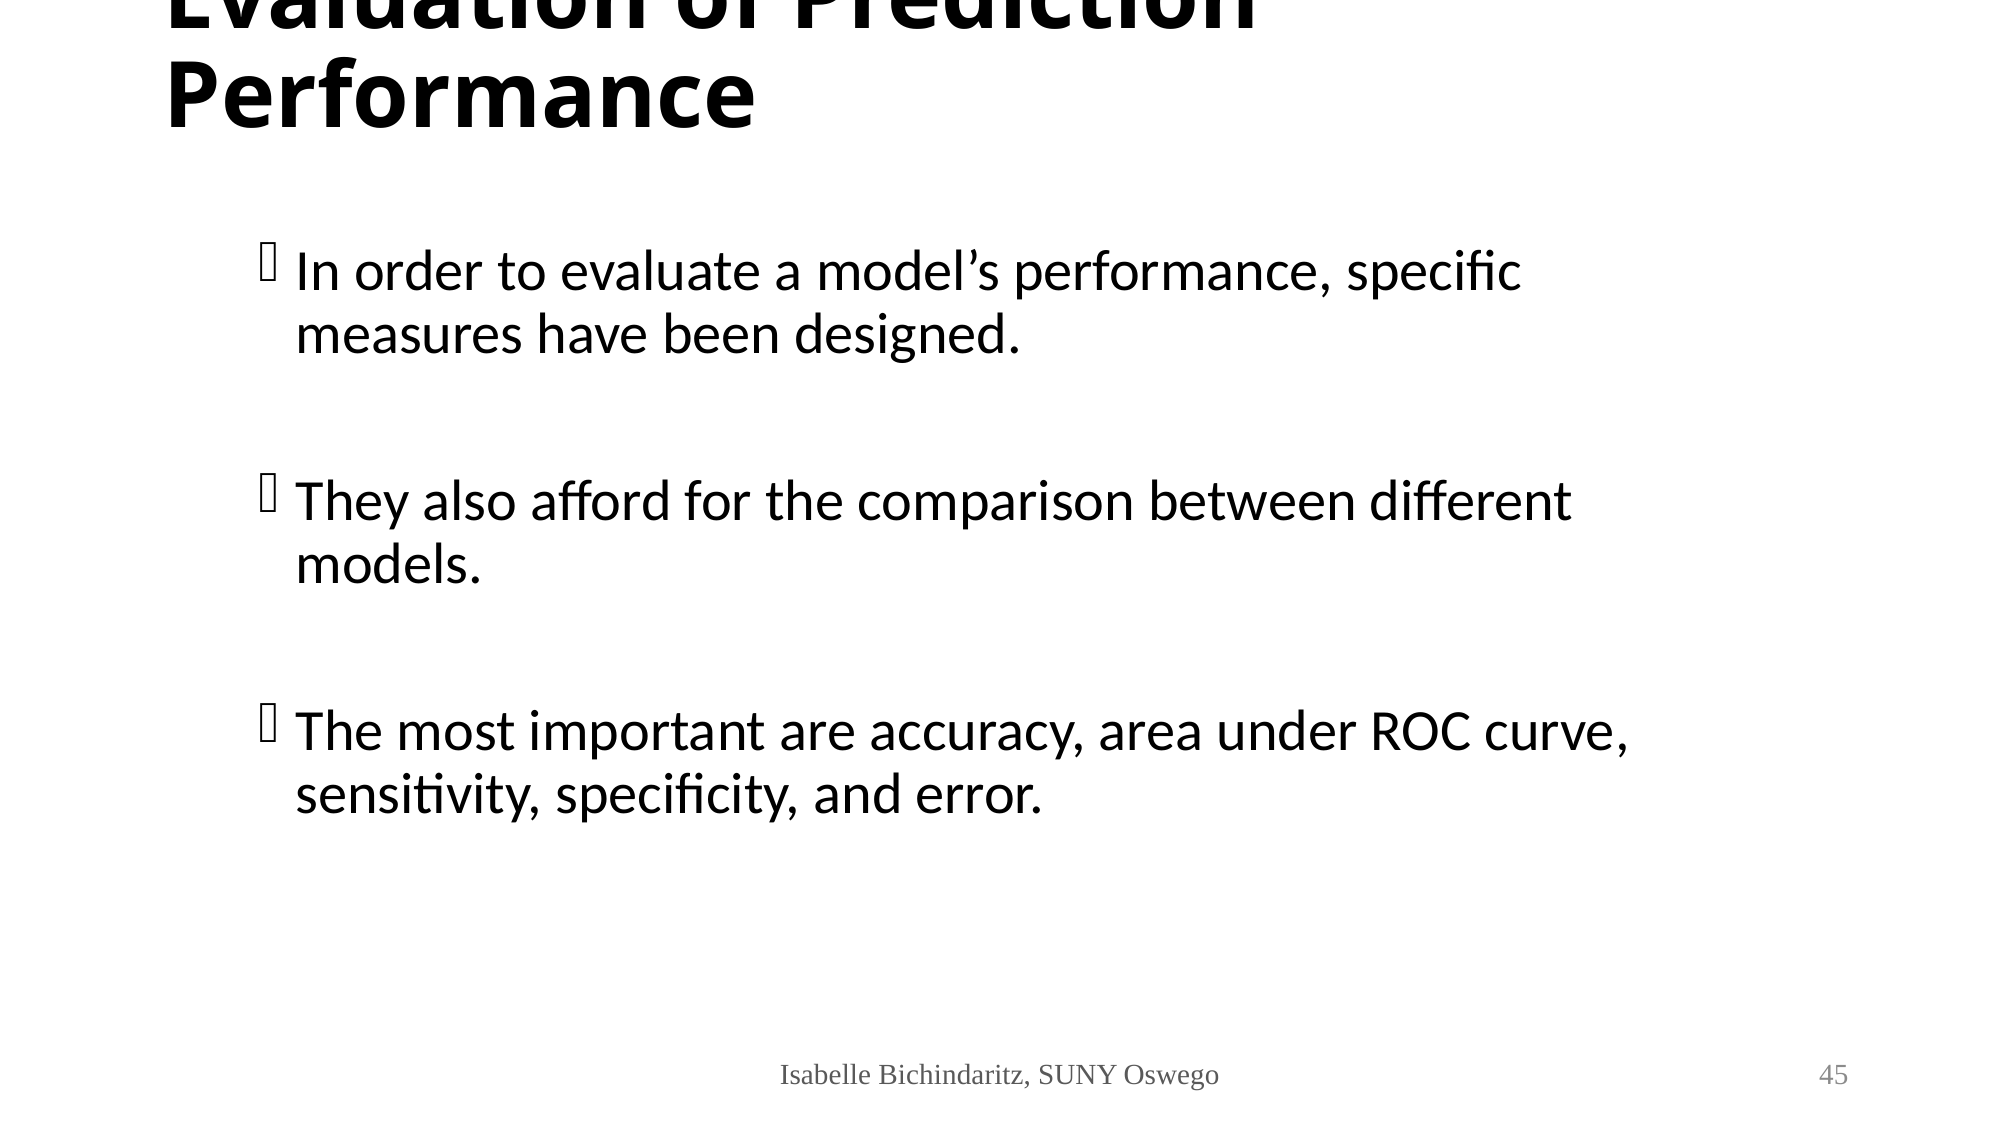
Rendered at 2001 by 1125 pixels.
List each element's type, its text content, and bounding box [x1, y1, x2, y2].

slide_number 45 [1413, 1042, 1864, 1103]
footer Isabelle Bichindaritz, SUNY Oswego [662, 1042, 1338, 1103]
list In order to evaluate a model’s performance, specific measures have been designed. They also afford for the comparison between different models. The most important are accuracy, area under ROC curve, sensitivity, specificity, and error. [243, 232, 1732, 1008]
title Evaluation of Prediction Performance [148, 0, 1592, 155]
